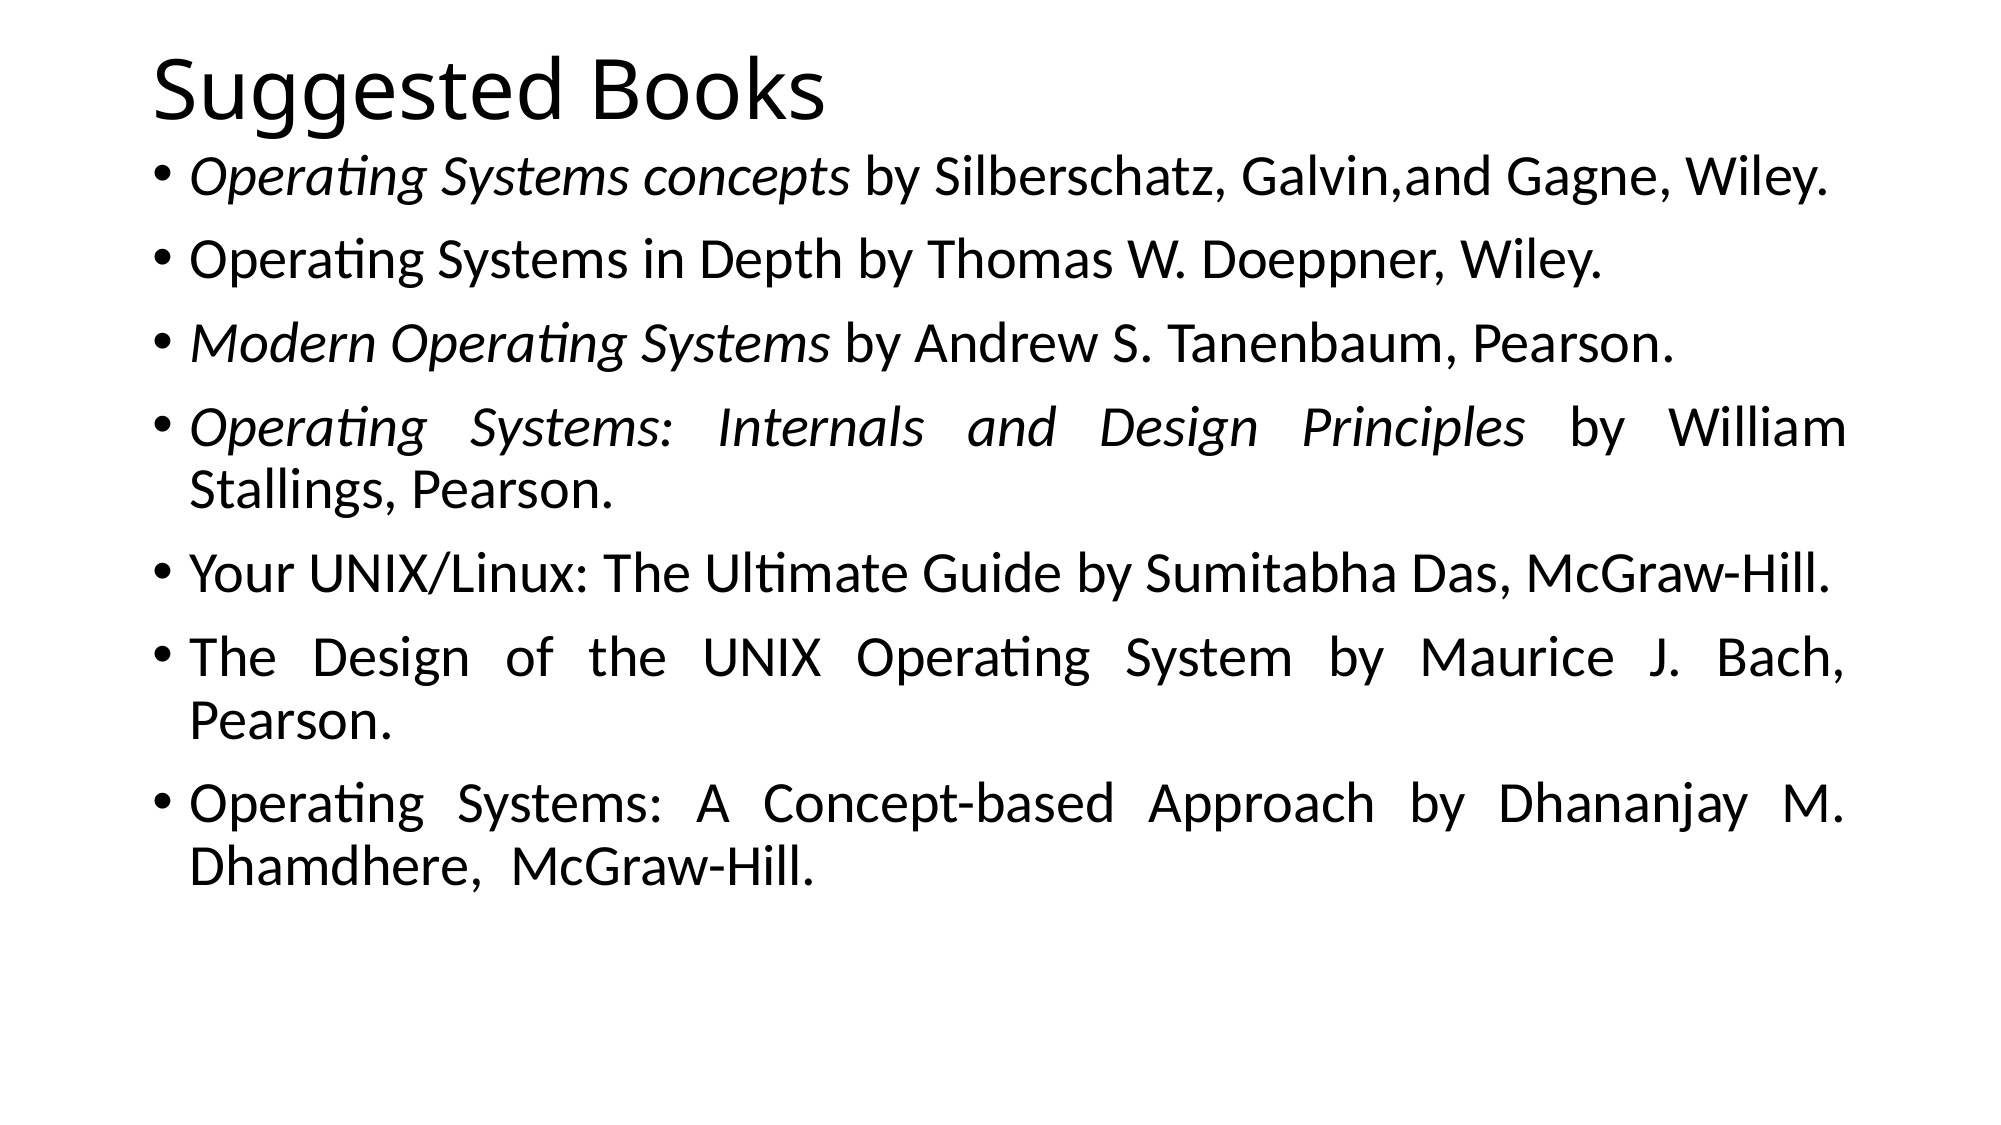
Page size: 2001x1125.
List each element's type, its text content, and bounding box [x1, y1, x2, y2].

title Suggested Books [137, 21, 1863, 137]
list Operating Systems concepts by Silberschatz, Galvin,and Gagne, Wiley. Operating Systems in Depth by Thomas W. Doeppner, Wiley. Modern Operating Systems by Andrew S. Tanenbaum, Pearson. Operating Systems: Internals and Design Principles by William Stallings, Pearson. Your UNIX/Linux: The Ultimate Guide by Sumitabha Das, McGraw-Hill. The Design of the UNIX Operating System by Maurice J. Bach, Pearson. Operating Systems: A Concept-based Approach by Dhananjay M. Dhamdhere, McGraw-Hill. [137, 137, 1863, 1078]
